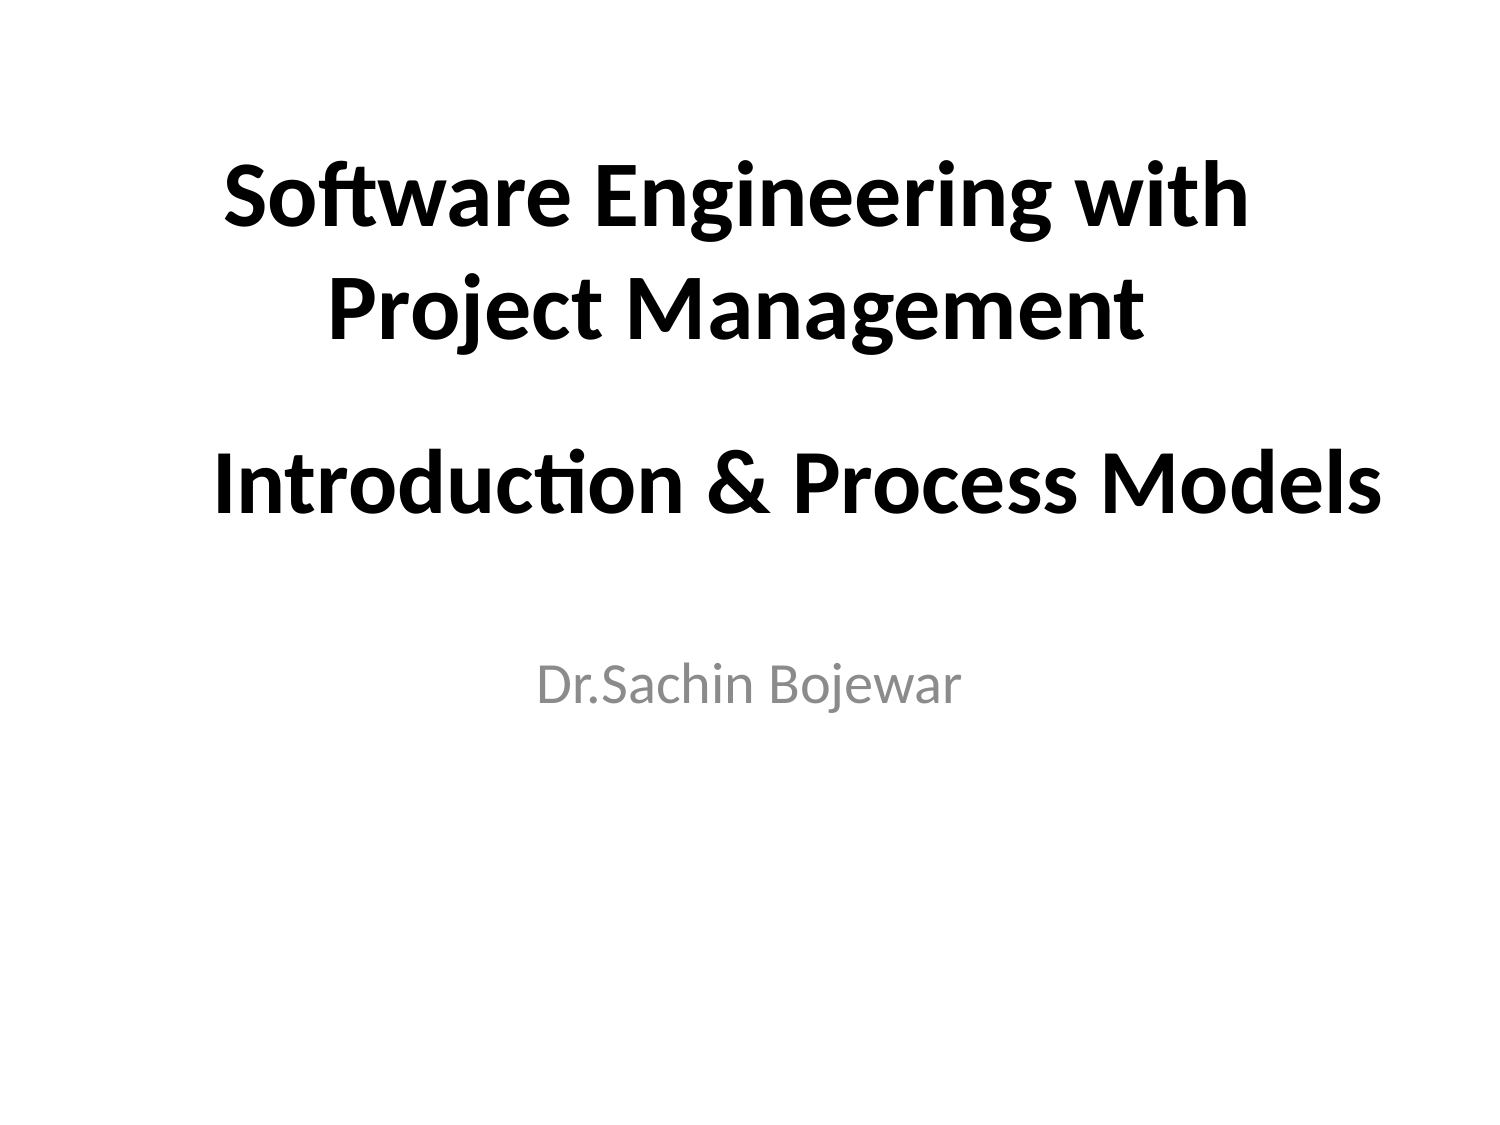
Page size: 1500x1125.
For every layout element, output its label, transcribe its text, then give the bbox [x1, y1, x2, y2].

subtitle Dr.Sachin Bojewar [225, 637, 1275, 925]
text_box Introduction & Process Models [124, 391, 1400, 563]
title Software Engineering with Project Management [99, 125, 1375, 367]
